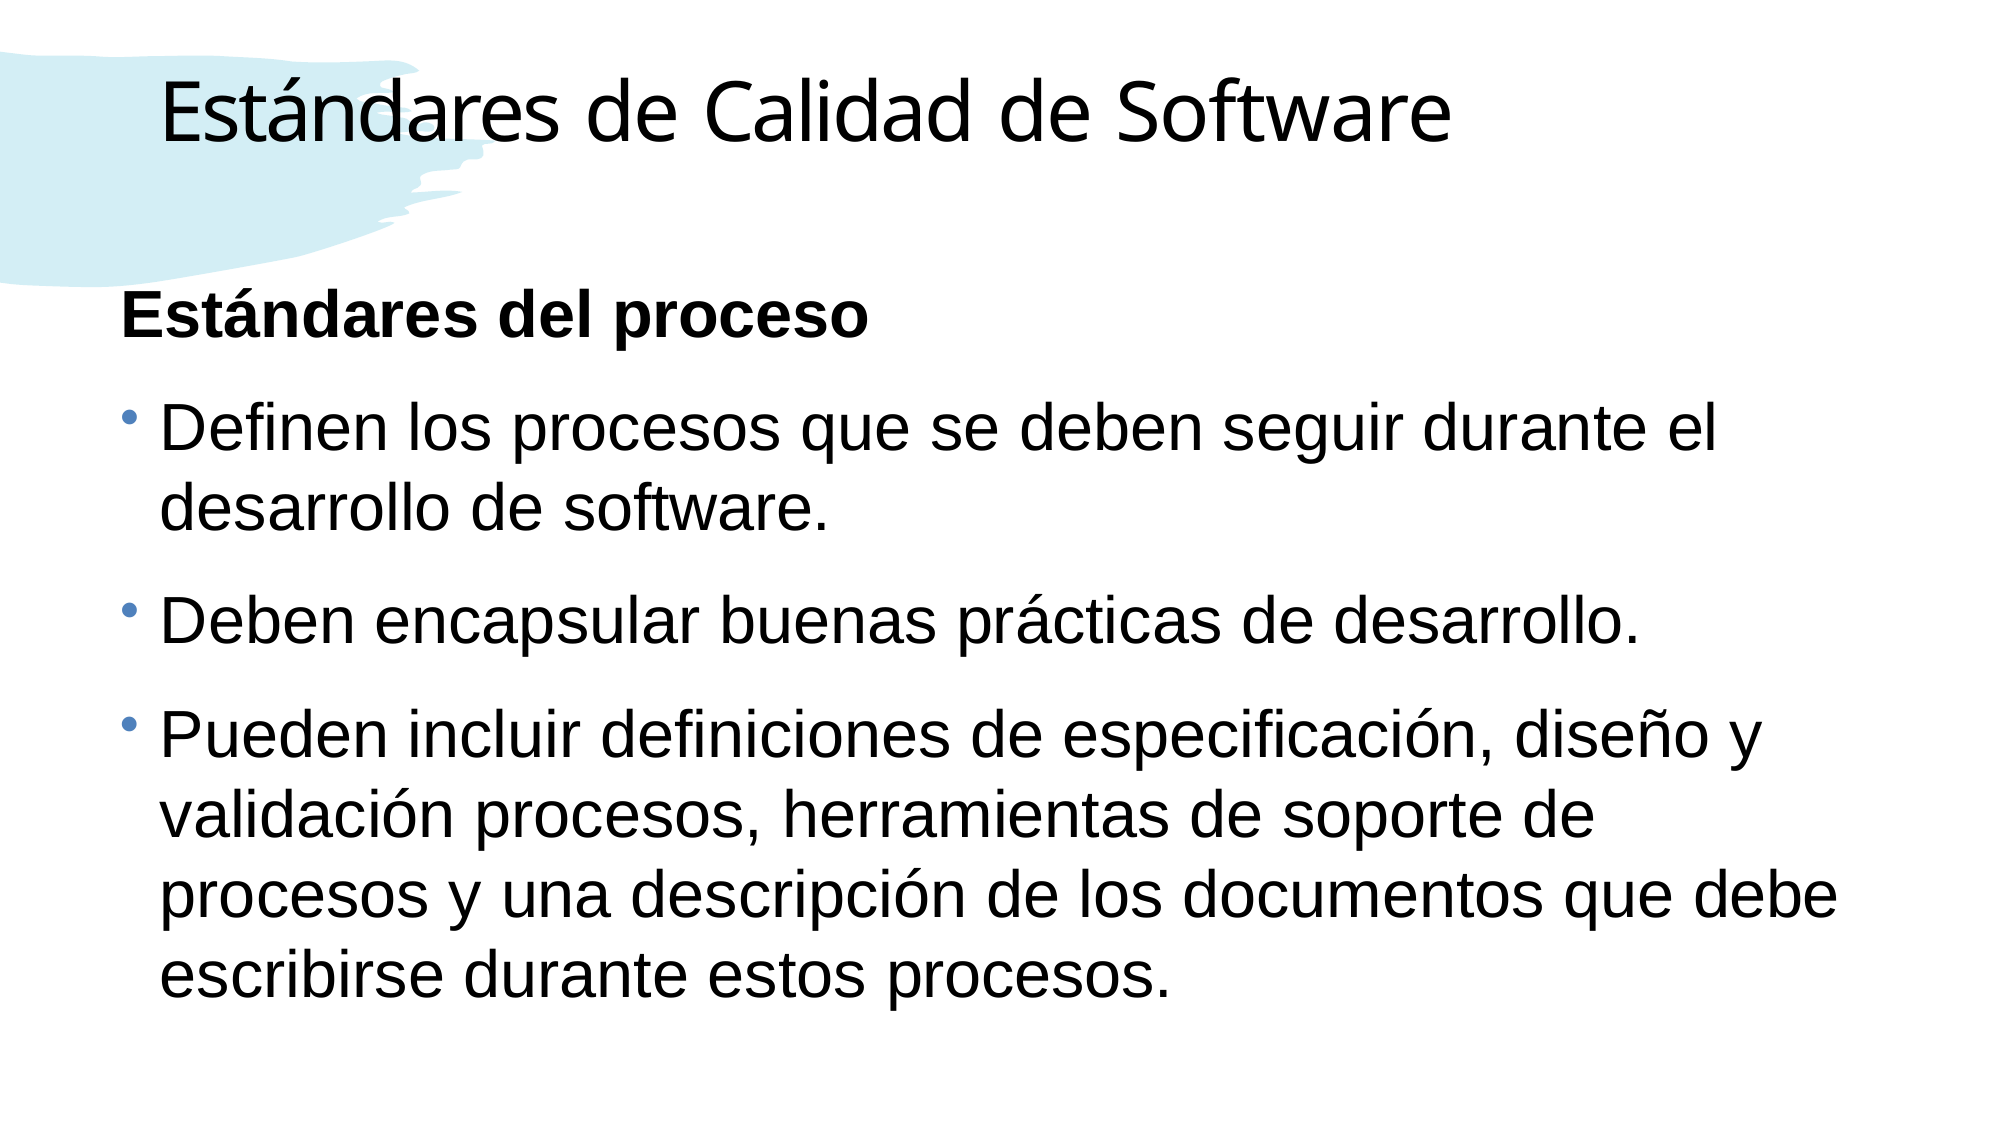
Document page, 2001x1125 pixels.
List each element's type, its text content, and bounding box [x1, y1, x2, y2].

text_box Estándares del proceso Definen los procesos que se deben seguir durante el desarrollo de software. Deben encapsular buenas prácticas de desarrollo. Pueden incluir definiciones de especificación, diseño y validación procesos, herramientas de soporte de procesos y una descripción de los documentos que debe escribirse durante estos procesos. [117, 234, 1846, 1011]
title Estándares de Calidad de Software [155, 11, 2000, 202]
